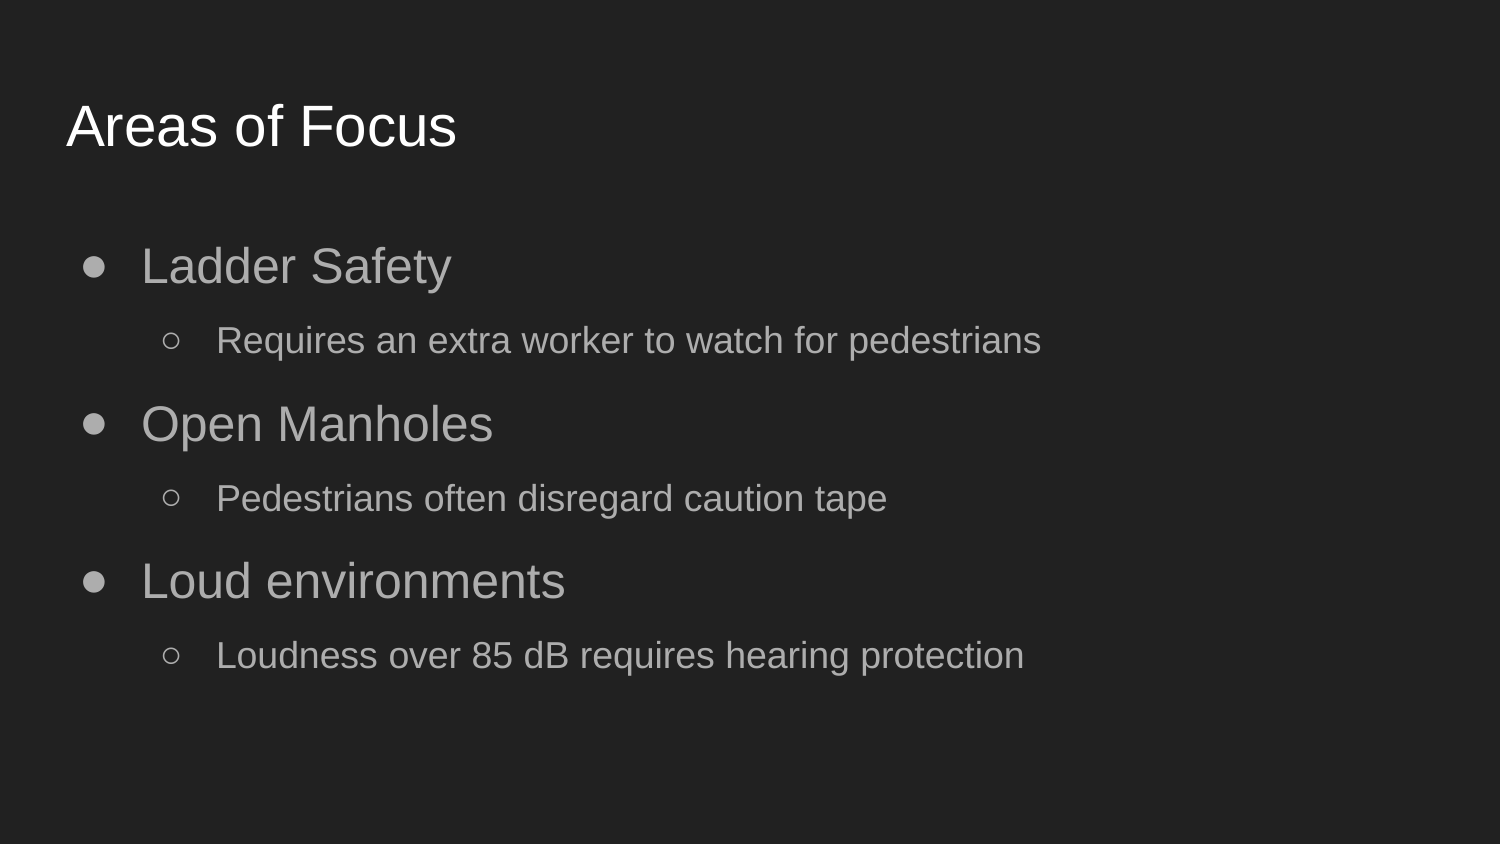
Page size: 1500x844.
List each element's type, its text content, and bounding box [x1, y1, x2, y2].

title Areas of Focus [51, 72, 1449, 167]
list Ladder Safety Requires an extra worker to watch for pedestrians Open Manholes Pedestrians often disregard caution tape Loud environments Loudness over 85 dB requires hearing protection [51, 189, 1449, 750]
